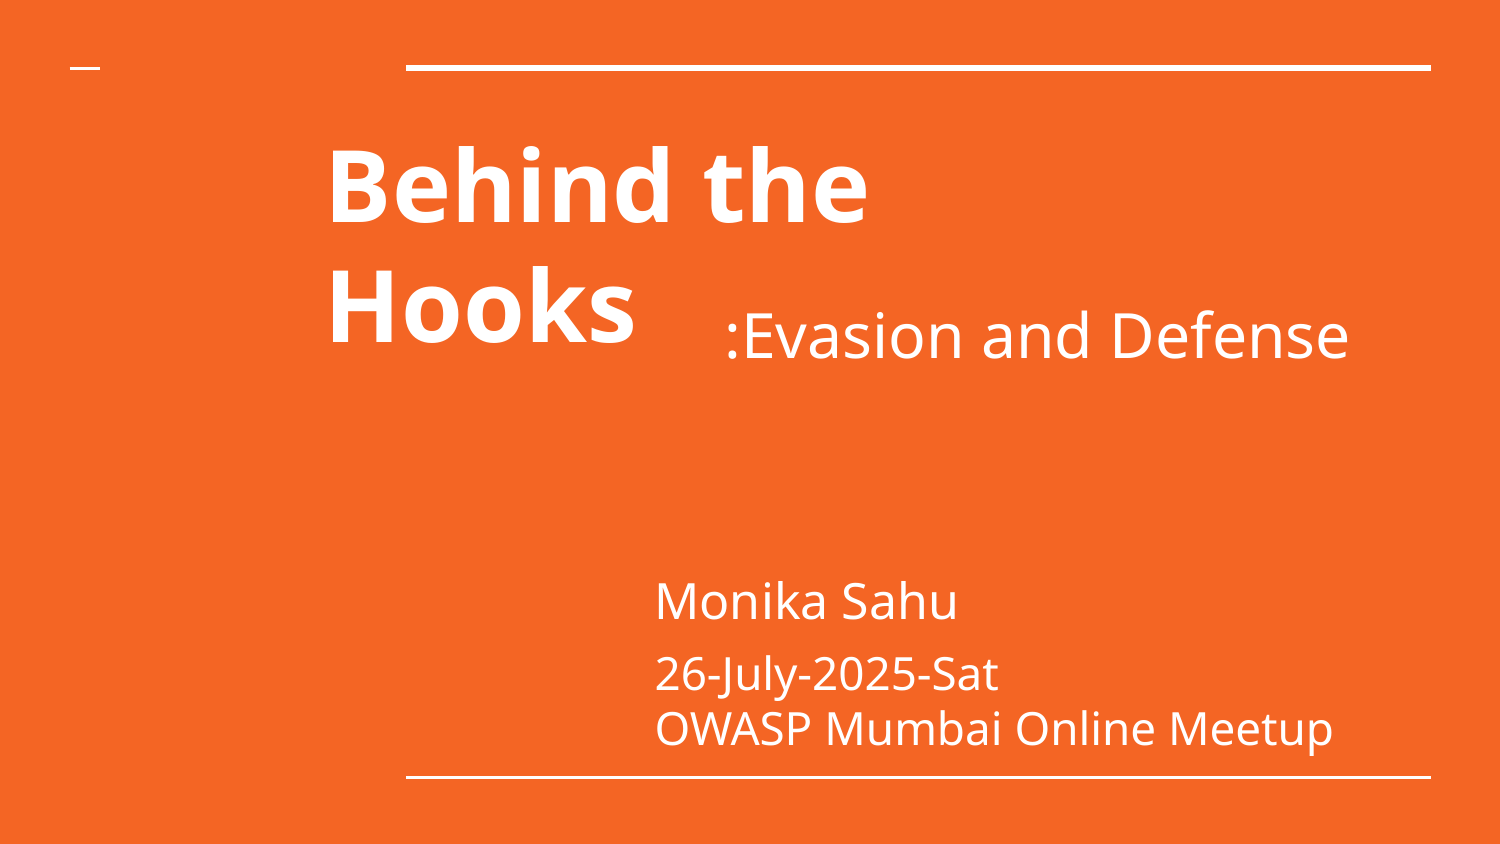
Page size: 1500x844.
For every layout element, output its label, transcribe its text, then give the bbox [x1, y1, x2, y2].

subtitle :Evasion and Defense [709, 293, 1380, 386]
subtitle 26-July-2025-Sat OWASP Mumbai Online Meetup [639, 677, 1450, 771]
title Behind the Hooks [309, 107, 1190, 361]
subtitle Monika Sahu [639, 551, 1450, 645]
